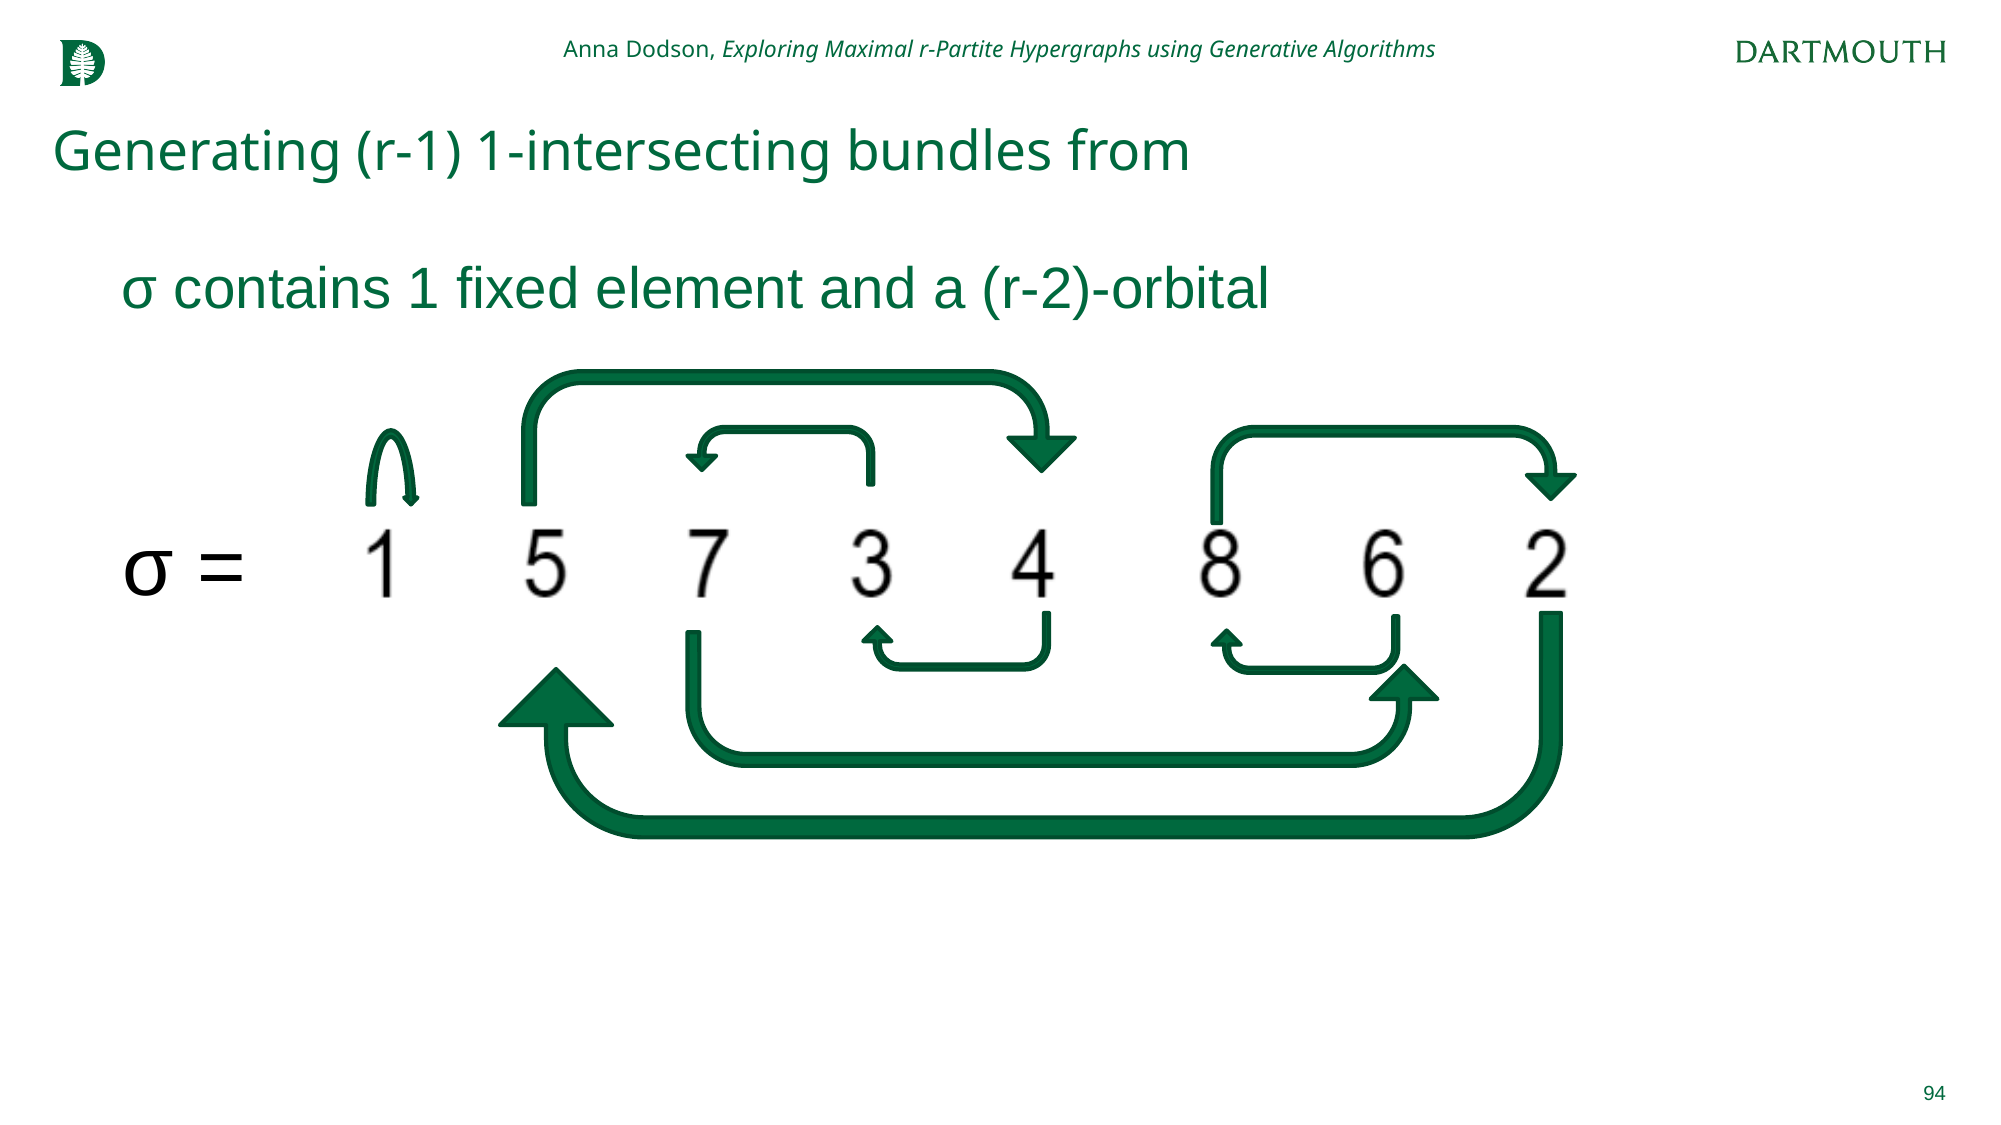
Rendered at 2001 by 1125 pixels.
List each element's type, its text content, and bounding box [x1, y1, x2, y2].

slide_number 94 [1860, 1074, 1947, 1111]
footer Anna Dodson, Exploring Maximal r-Partite Hypergraphs using Generative Algorithms [390, 30, 1610, 66]
text_box σ contains 1 fixed element and a (r-2)-orbital [107, 242, 1865, 468]
text_box [861, 632, 1052, 672]
text_box [1210, 632, 1401, 675]
text_box [497, 632, 1563, 840]
text_box σ = [107, 504, 261, 620]
picture [1735, 39, 1947, 64]
text_box [1210, 424, 1577, 490]
text_box [365, 428, 416, 490]
picture [60, 40, 105, 86]
picture [337, 491, 1604, 626]
text_box [685, 424, 876, 487]
text_box [521, 369, 1077, 490]
text_box [685, 632, 1440, 768]
